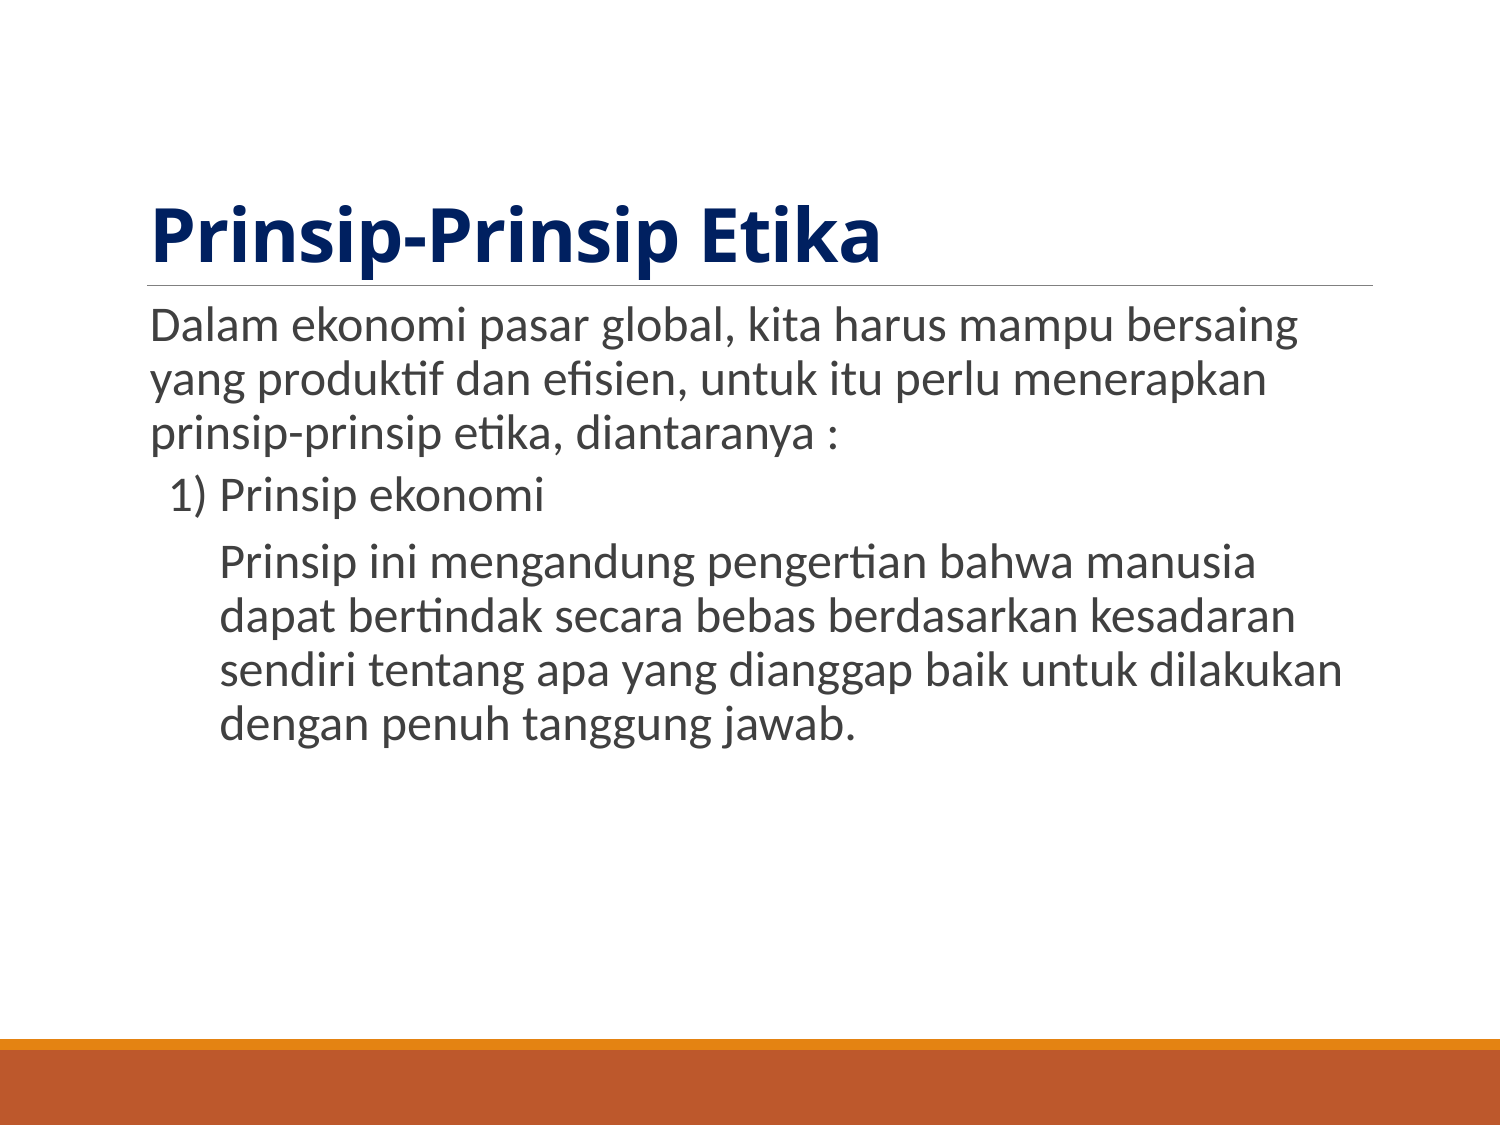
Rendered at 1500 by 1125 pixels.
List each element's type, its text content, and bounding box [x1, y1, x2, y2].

title Prinsip-Prinsip Etika [134, 47, 1373, 285]
list Dalam ekonomi pasar global, kita harus mampu bersaing yang produktif dan efisien, untuk itu perlu menerapkan prinsip-prinsip etika, diantaranya : 1) Prinsip ekonomi Prinsip ini mengandung pengertian bahwa manusia dapat bertindak secara bebas berdasarkan kesadaran sendiri tentang apa yang dianggap baik untuk dilakukan dengan penuh tanggung jawab. [134, 290, 1373, 951]
